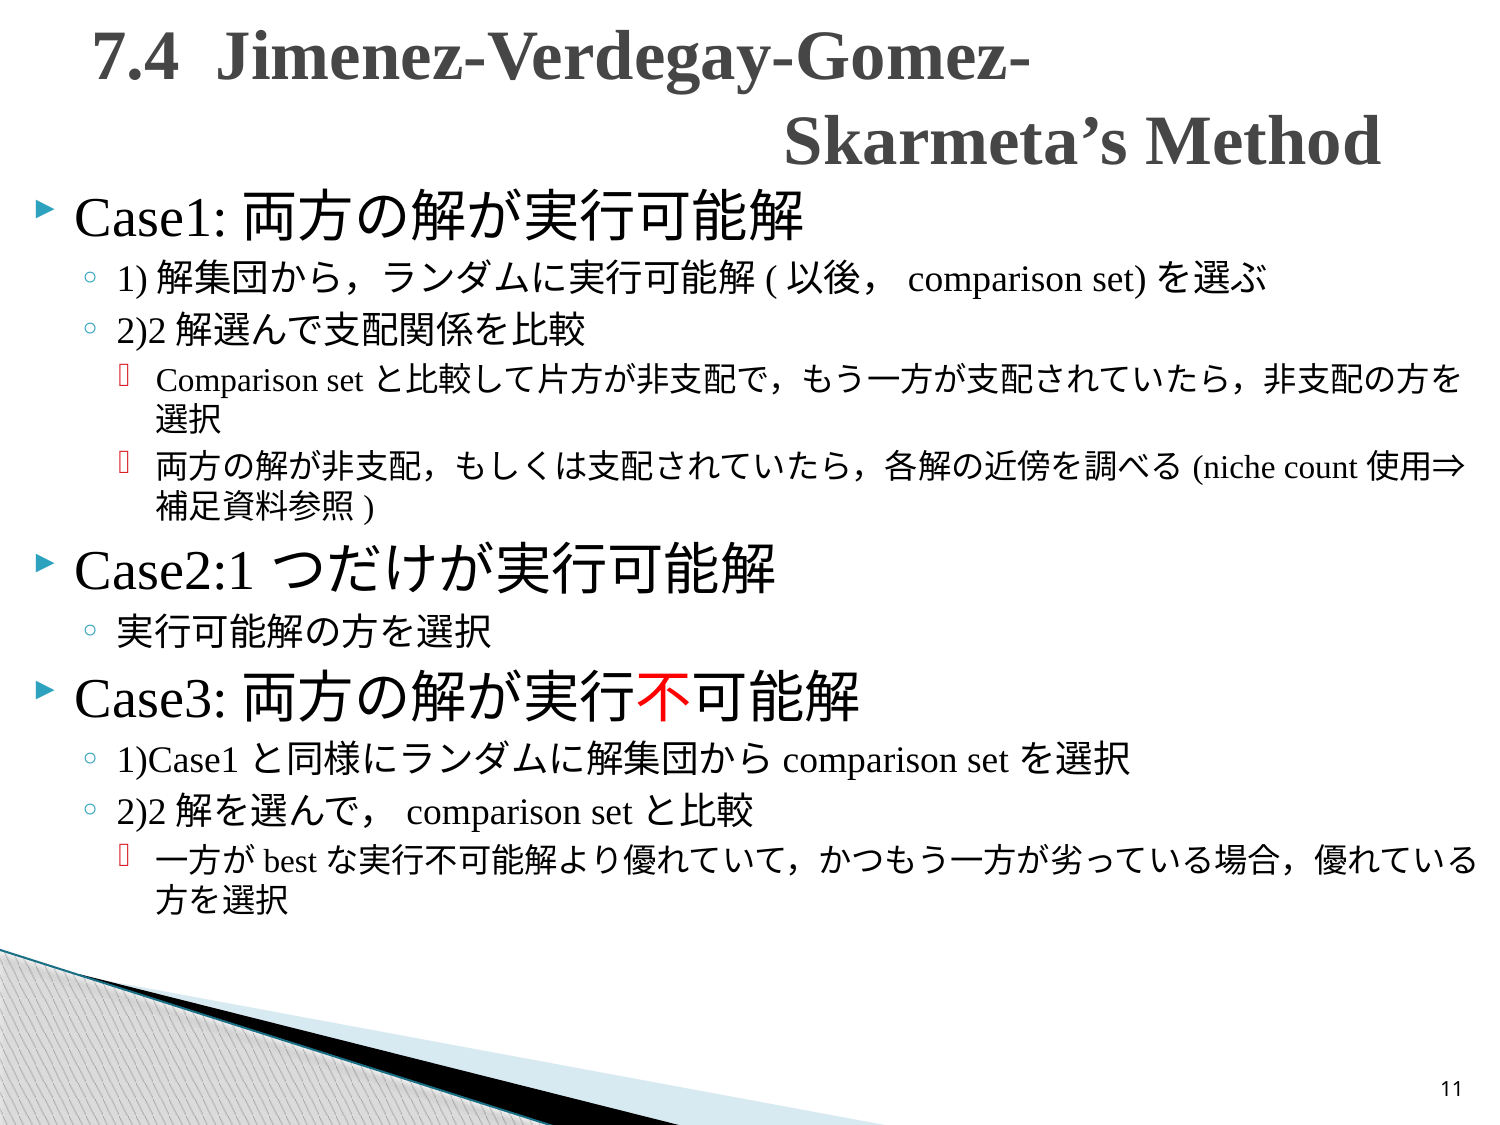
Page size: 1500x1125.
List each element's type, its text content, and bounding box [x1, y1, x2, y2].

slide_number 11 [1418, 1051, 1479, 1112]
list Case1:両方の解が実行可能解 1)解集団から，ランダムに実行可能解(以後，comparison set)を選ぶ 2)2解選んで支配関係を比較 Comparison setと比較して片方が非支配で，もう一方が支配されていたら，非支配の方を選択 両方の解が非支配，もしくは支配されていたら，各解の近傍を調べる(niche count使用⇒補足資料参照) Case2:1つだけが実行可能解 実行可能解の方を選択 Case3:両方の解が実行不可能解 1)Case1と同様にランダムに解集団からcomparison setを選択 2)2解を選んで，comparison setと比較 一方がbestな実行不可能解より優れていて，かつもう一方が劣っている場合，優れている方を選択 [0, 172, 1500, 1083]
title 7.4 Jimenez-Verdegay-Gomez- Skarmeta’s Method [76, 0, 1427, 188]
